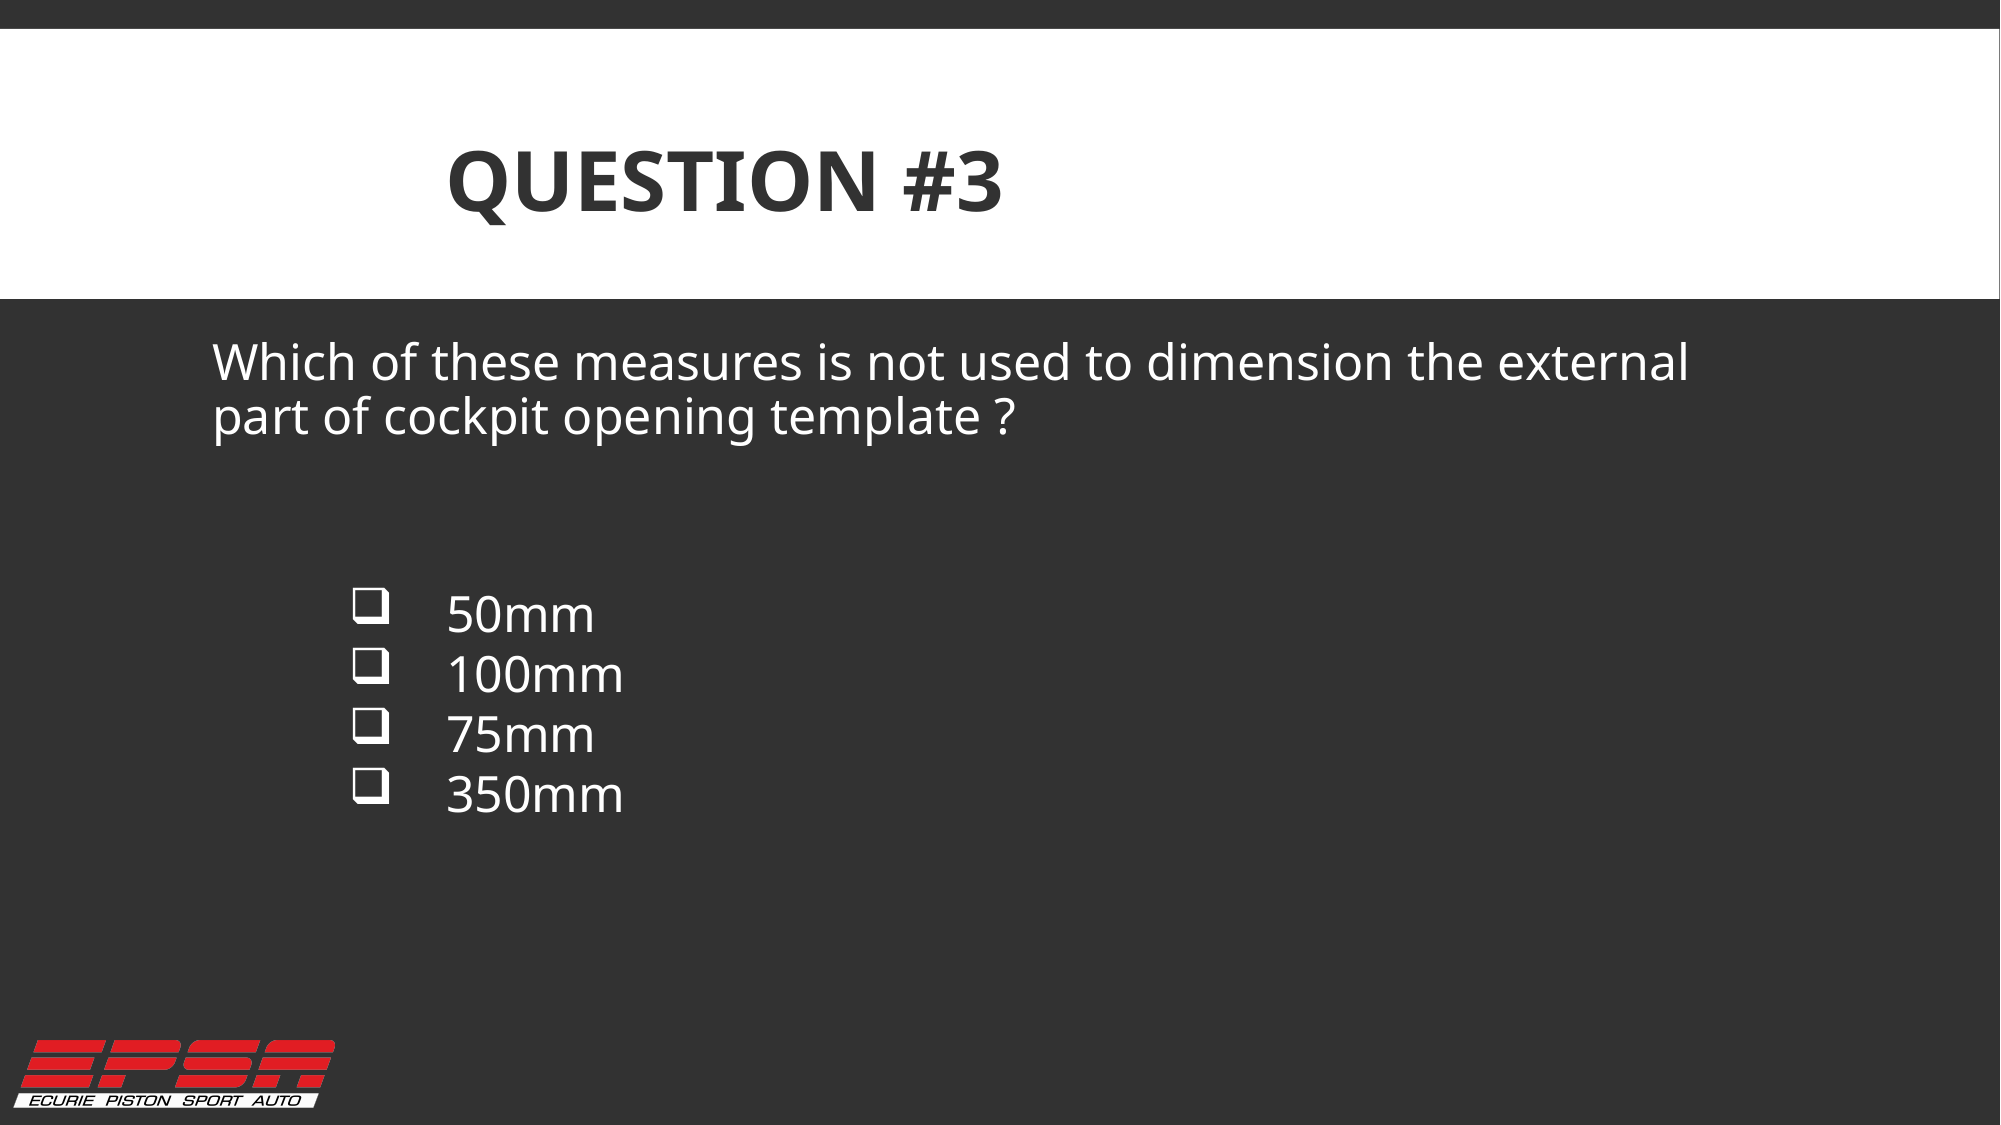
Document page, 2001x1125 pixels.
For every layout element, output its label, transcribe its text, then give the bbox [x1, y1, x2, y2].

text_box 50mm 100mm 75mm 350mm [334, 575, 1581, 831]
list Which of these measures is not used to dimension the external part of cockpit opening template ? [197, 329, 1803, 1020]
picture [12, 1039, 335, 1108]
title Question #3 [430, 62, 1583, 310]
